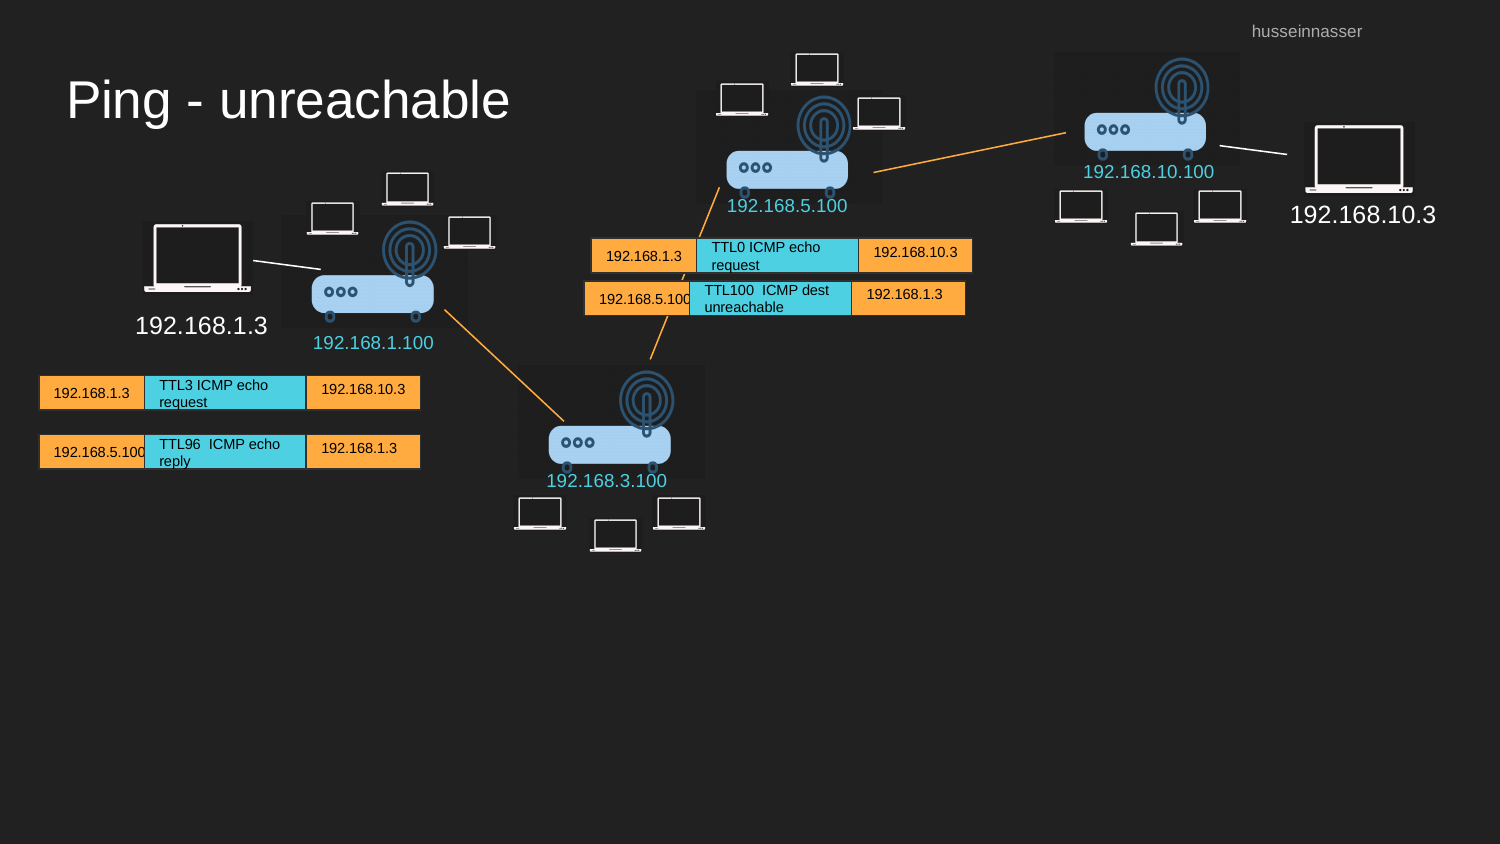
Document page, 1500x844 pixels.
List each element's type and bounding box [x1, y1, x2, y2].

picture [790, 51, 845, 88]
picture [518, 365, 705, 479]
picture [380, 171, 435, 207]
text_box [38, 430, 435, 470]
text_box [1274, 121, 1469, 244]
text_box [873, 132, 1067, 173]
picture [695, 81, 907, 204]
picture [1193, 188, 1248, 224]
picture [1129, 211, 1184, 247]
text_box [584, 182, 987, 360]
title [51, 50, 602, 145]
picture [513, 495, 567, 531]
picture [1054, 188, 1108, 224]
text_box [38, 221, 565, 422]
picture [1054, 51, 1241, 166]
picture [588, 517, 643, 553]
subtitle [1236, 11, 1492, 53]
picture [281, 200, 497, 329]
picture [652, 495, 707, 531]
text_box [531, 457, 726, 503]
text_box [1068, 145, 1288, 194]
